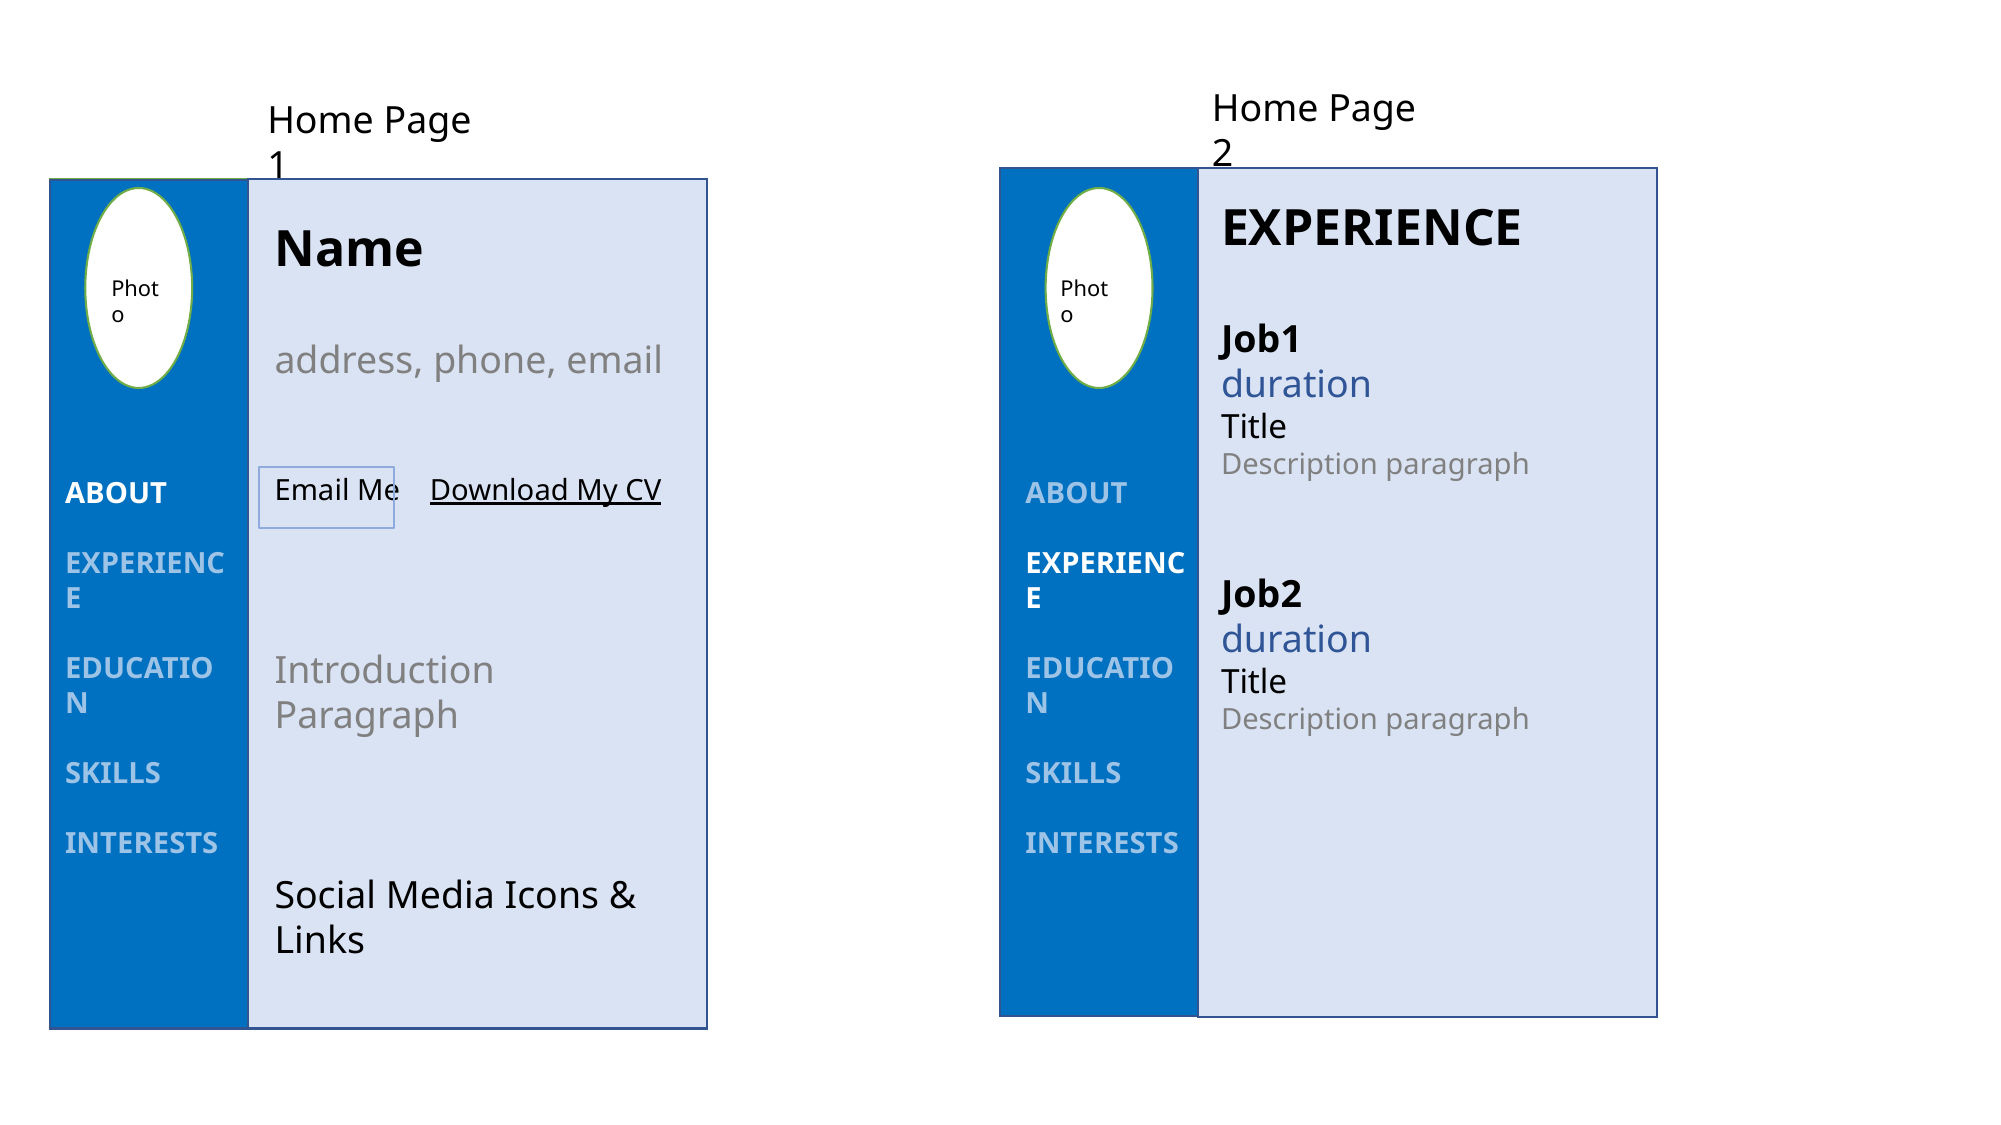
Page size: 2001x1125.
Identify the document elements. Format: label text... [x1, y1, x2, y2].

text_box Home Page 1 [252, 88, 513, 178]
text_box Name address, phone, email Email Me Download My CV Introduction Paragraph Social Media Icons & Links [259, 208, 703, 1014]
text_box [84, 186, 194, 390]
text_box [999, 167, 1197, 1017]
text_box [247, 178, 708, 1030]
text_box [1197, 167, 1658, 1018]
text_box Photo [96, 267, 184, 335]
text_box ABOUT EXPERIENCE EDUCATION SKILLS INTERESTS [1010, 467, 1197, 902]
text_box ABOUT EXPERIENCE EDUCATION SKILLS INTERESTS [50, 467, 247, 902]
text_box EXPERIENCE Job1 duration Title Description paragraph Job2 duration Title Description paragraph [1206, 187, 1649, 928]
text_box [259, 467, 395, 528]
text_box [1045, 186, 1154, 390]
text_box Photo [1045, 267, 1133, 335]
text_box Home Page 2 [1197, 76, 1458, 167]
text_box [49, 179, 247, 1030]
